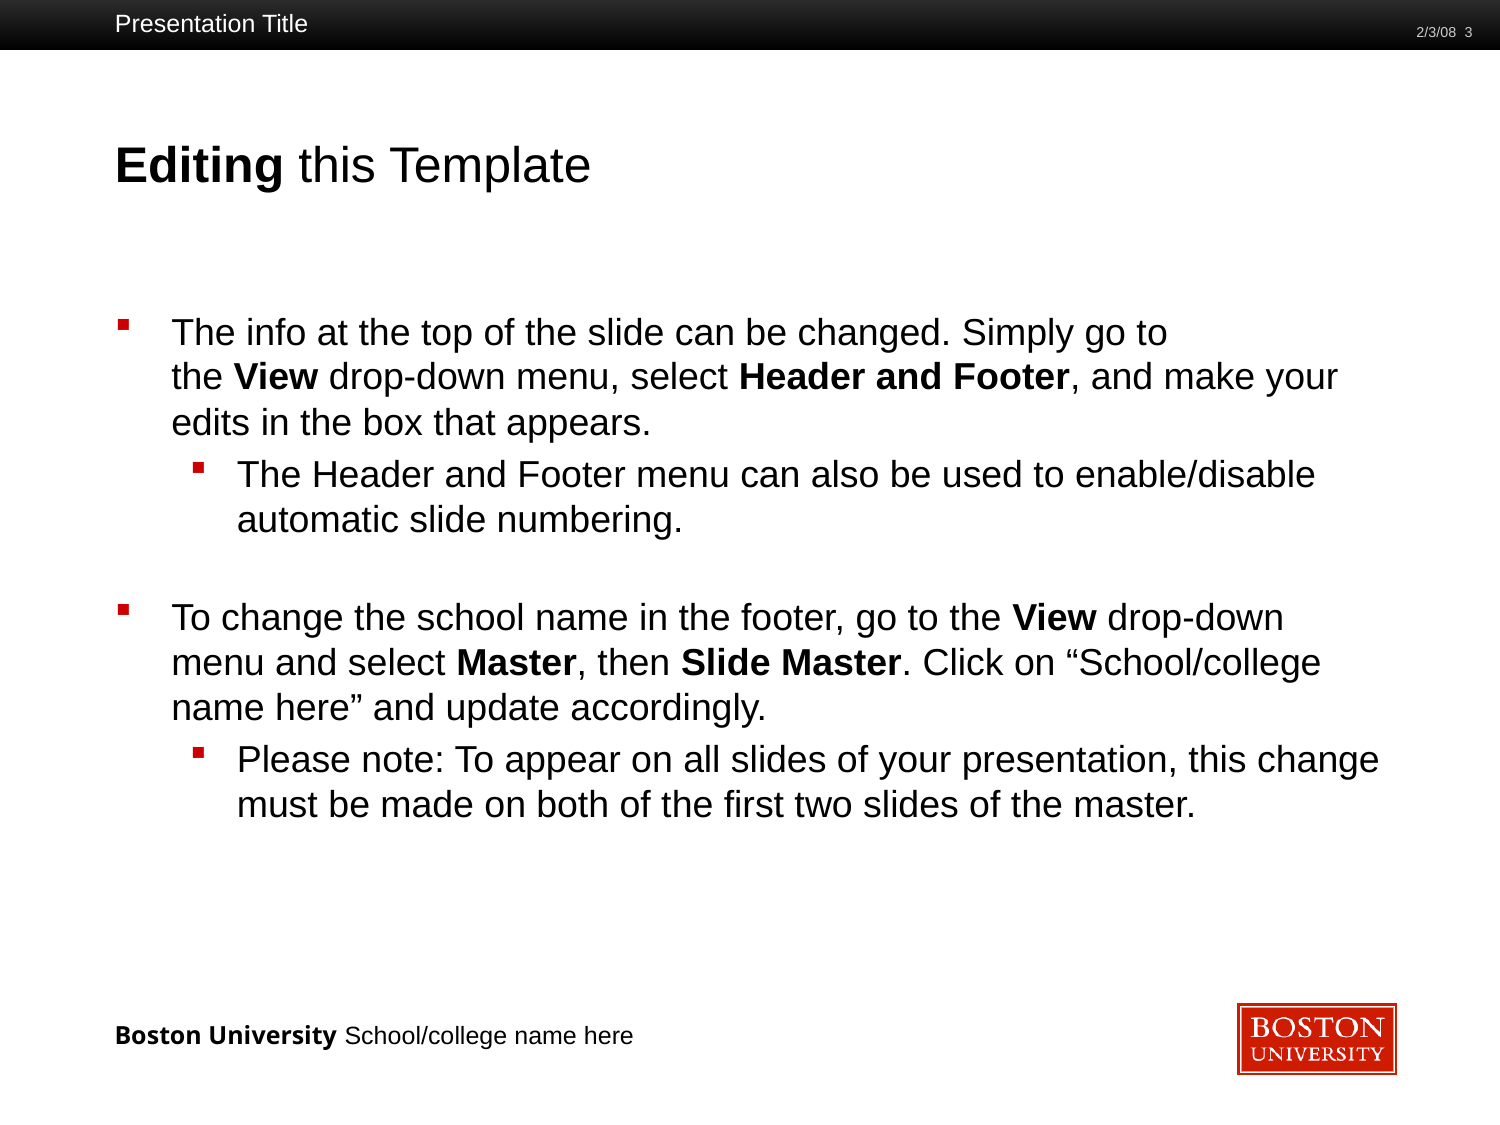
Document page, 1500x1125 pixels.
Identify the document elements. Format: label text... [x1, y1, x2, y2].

footer Presentation Title [99, 0, 938, 50]
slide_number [1312, 12, 1488, 50]
picture [1237, 1003, 1397, 1075]
list The info at the top of the slide can be changed. Simply go to the View drop-down menu, select Header and Footer, and make your edits in the box that appears. The Header and Footer menu can also be used to enable/disable automatic slide numbering. To change the school name in the footer, go to the View drop-down menu and select Master, then Slide Master. Click on “School/college name here” and update accordingly. Please note: To appear on all slides of your presentation, this change must be made on both of the first two slides of the master. [99, 299, 1400, 938]
title Editing this Template [99, 125, 1400, 238]
